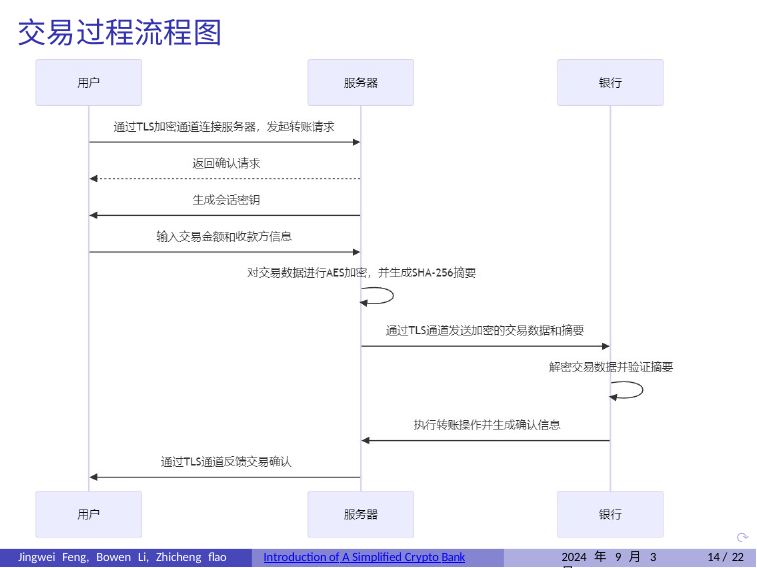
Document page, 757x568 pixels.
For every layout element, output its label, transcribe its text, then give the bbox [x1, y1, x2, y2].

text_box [0, 49, 757, 568]
text_box 交易过程流程图 [15, 11, 229, 47]
